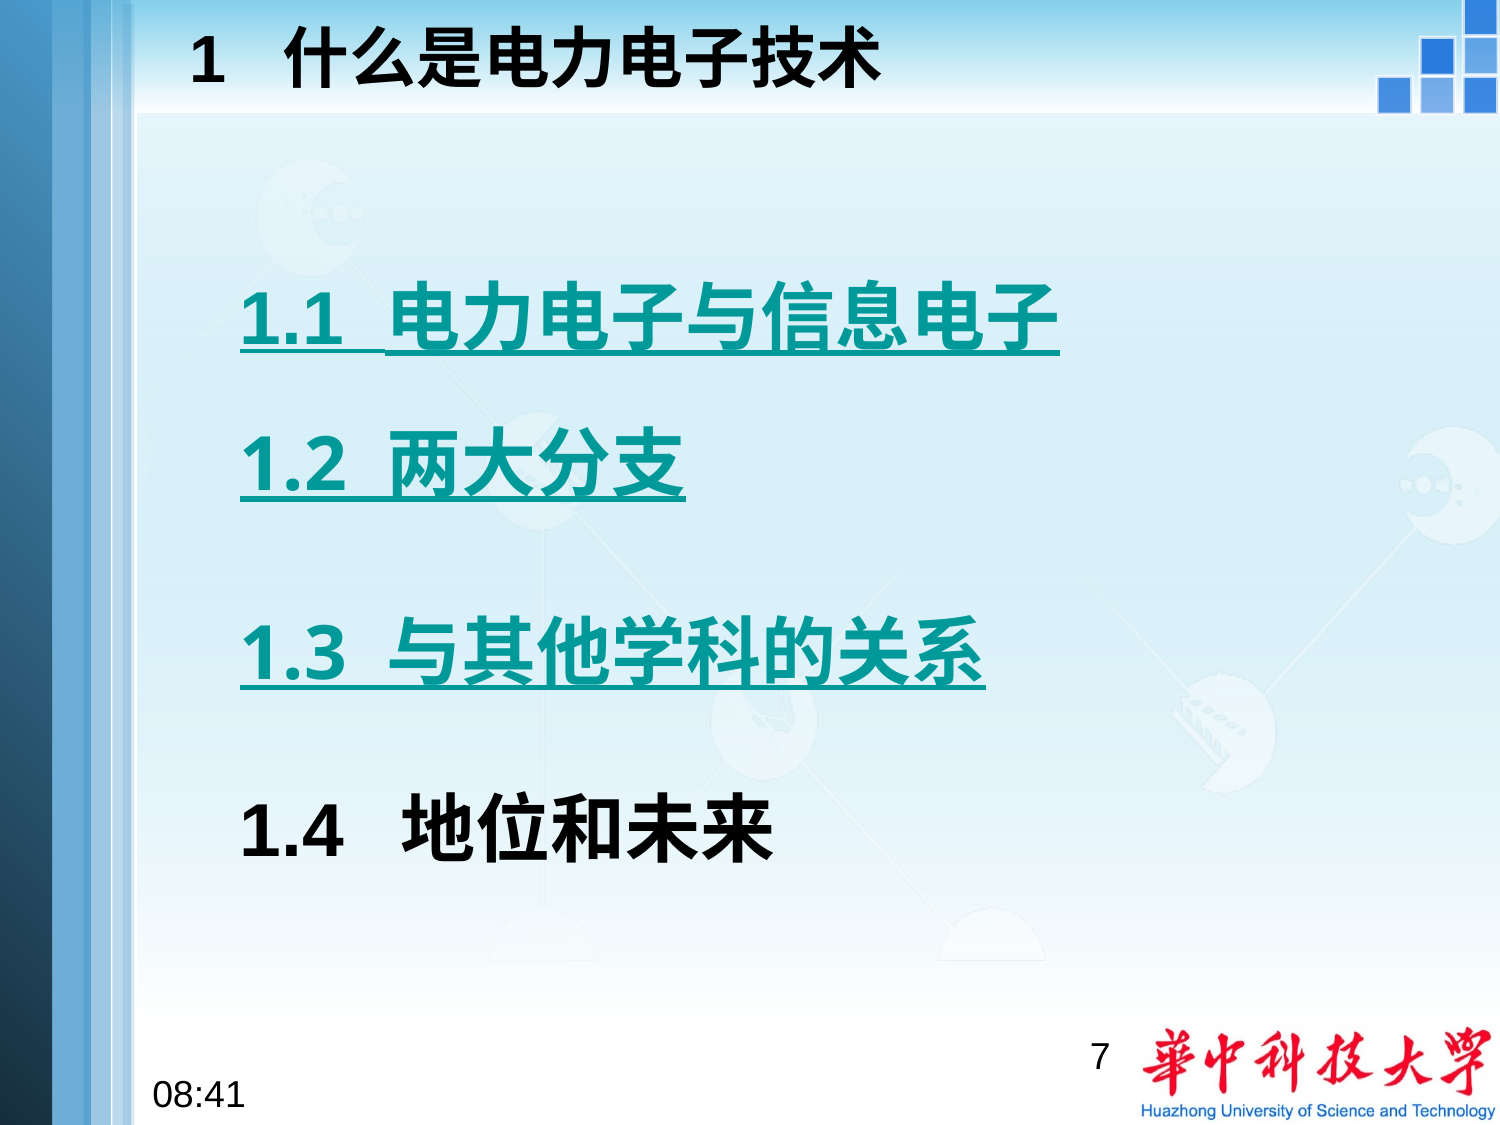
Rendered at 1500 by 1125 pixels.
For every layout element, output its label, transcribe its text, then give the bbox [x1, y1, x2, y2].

slide_number 7 [1074, 1024, 1425, 1103]
picture [132, 113, 1500, 965]
title 1 什么是电力电子技术 [174, 24, 1175, 88]
picture [1137, 1024, 1500, 1125]
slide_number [137, 1062, 288, 1100]
text_box 1.1 电力电子与信息电子 1.2 两大分支 1.3 与其他学科的关系 1.4 地位和未来 [225, 262, 1325, 880]
